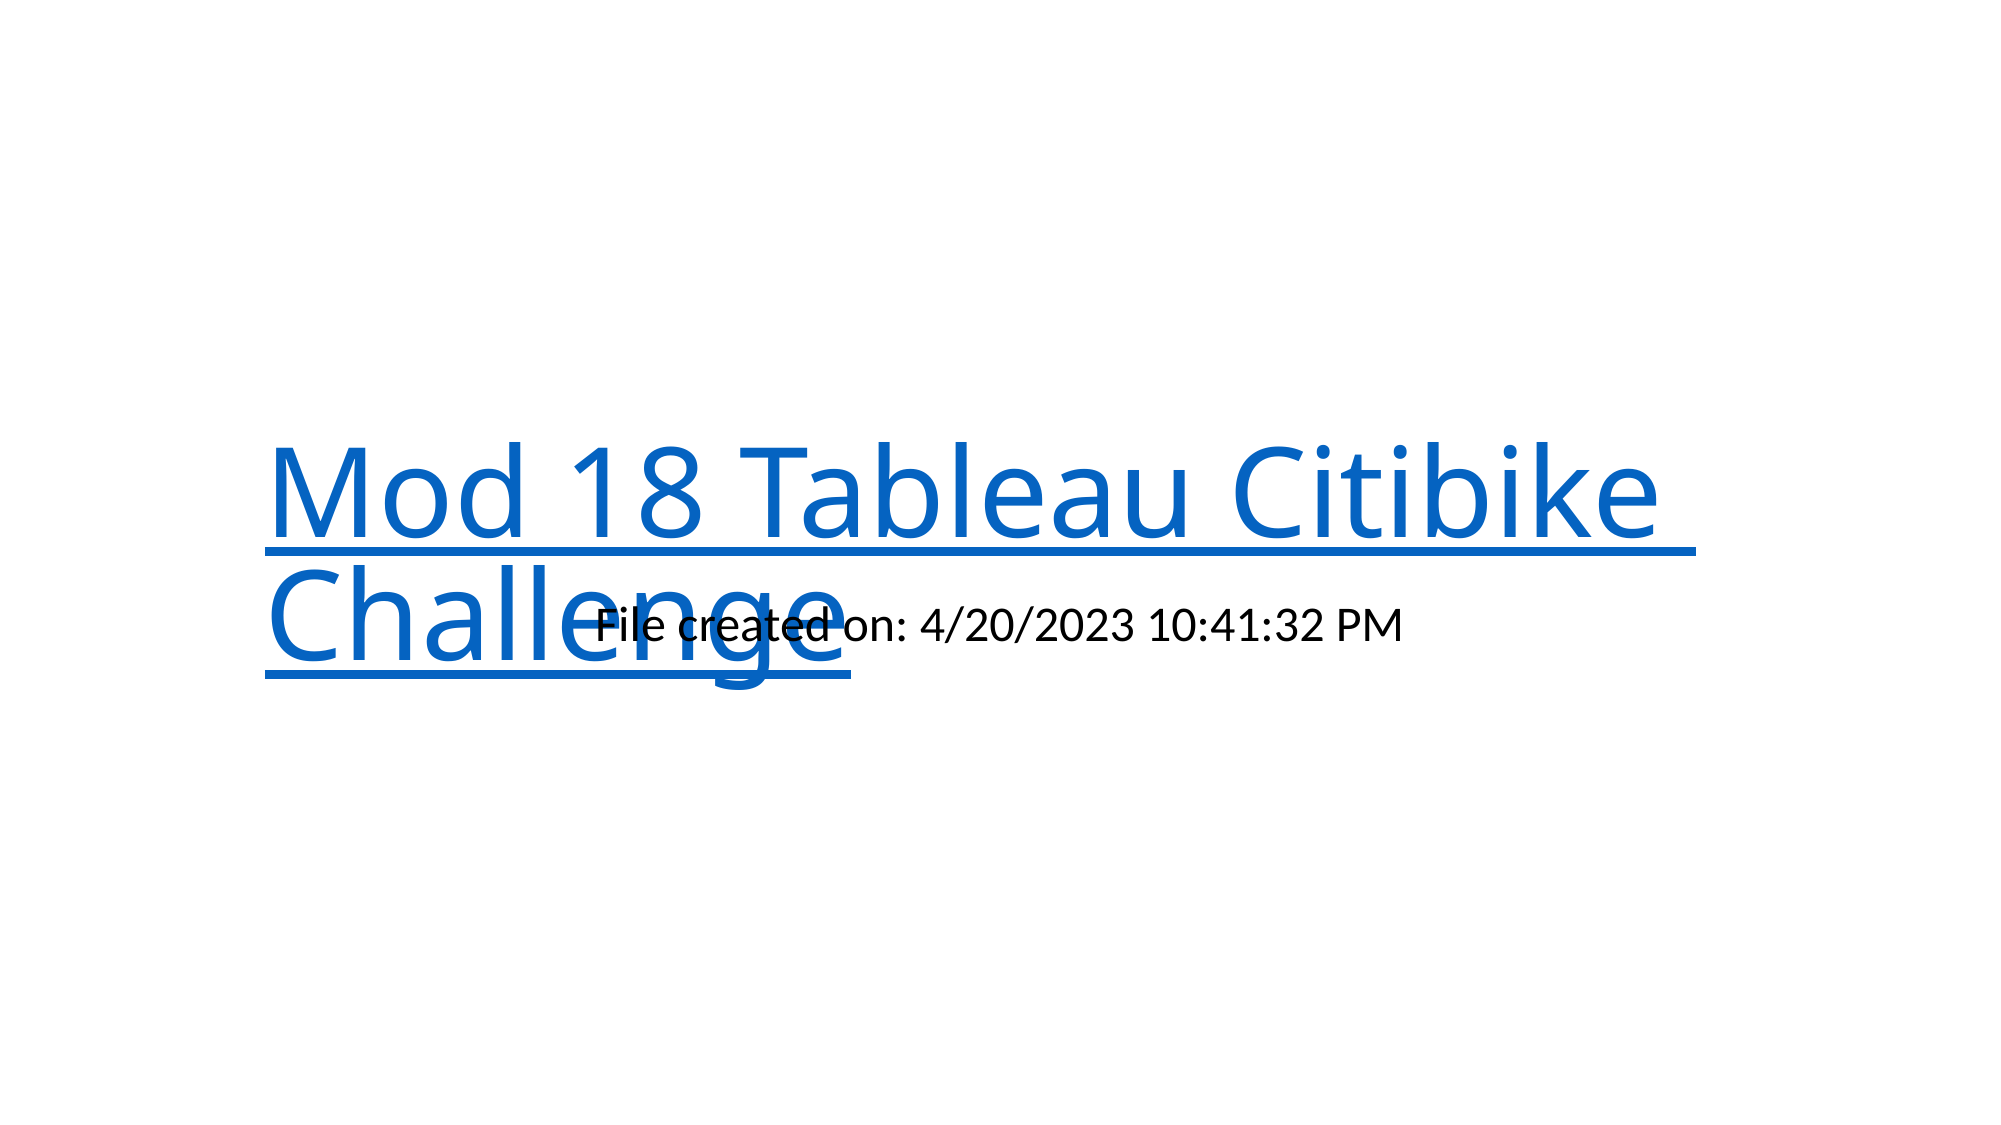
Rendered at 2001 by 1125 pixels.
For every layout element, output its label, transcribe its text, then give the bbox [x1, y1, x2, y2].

subtitle File created on: 4/20/2023 10:41:32 PM [249, 590, 1750, 863]
title Mod 18 Tableau Citibike Challenge [249, 184, 1750, 576]
